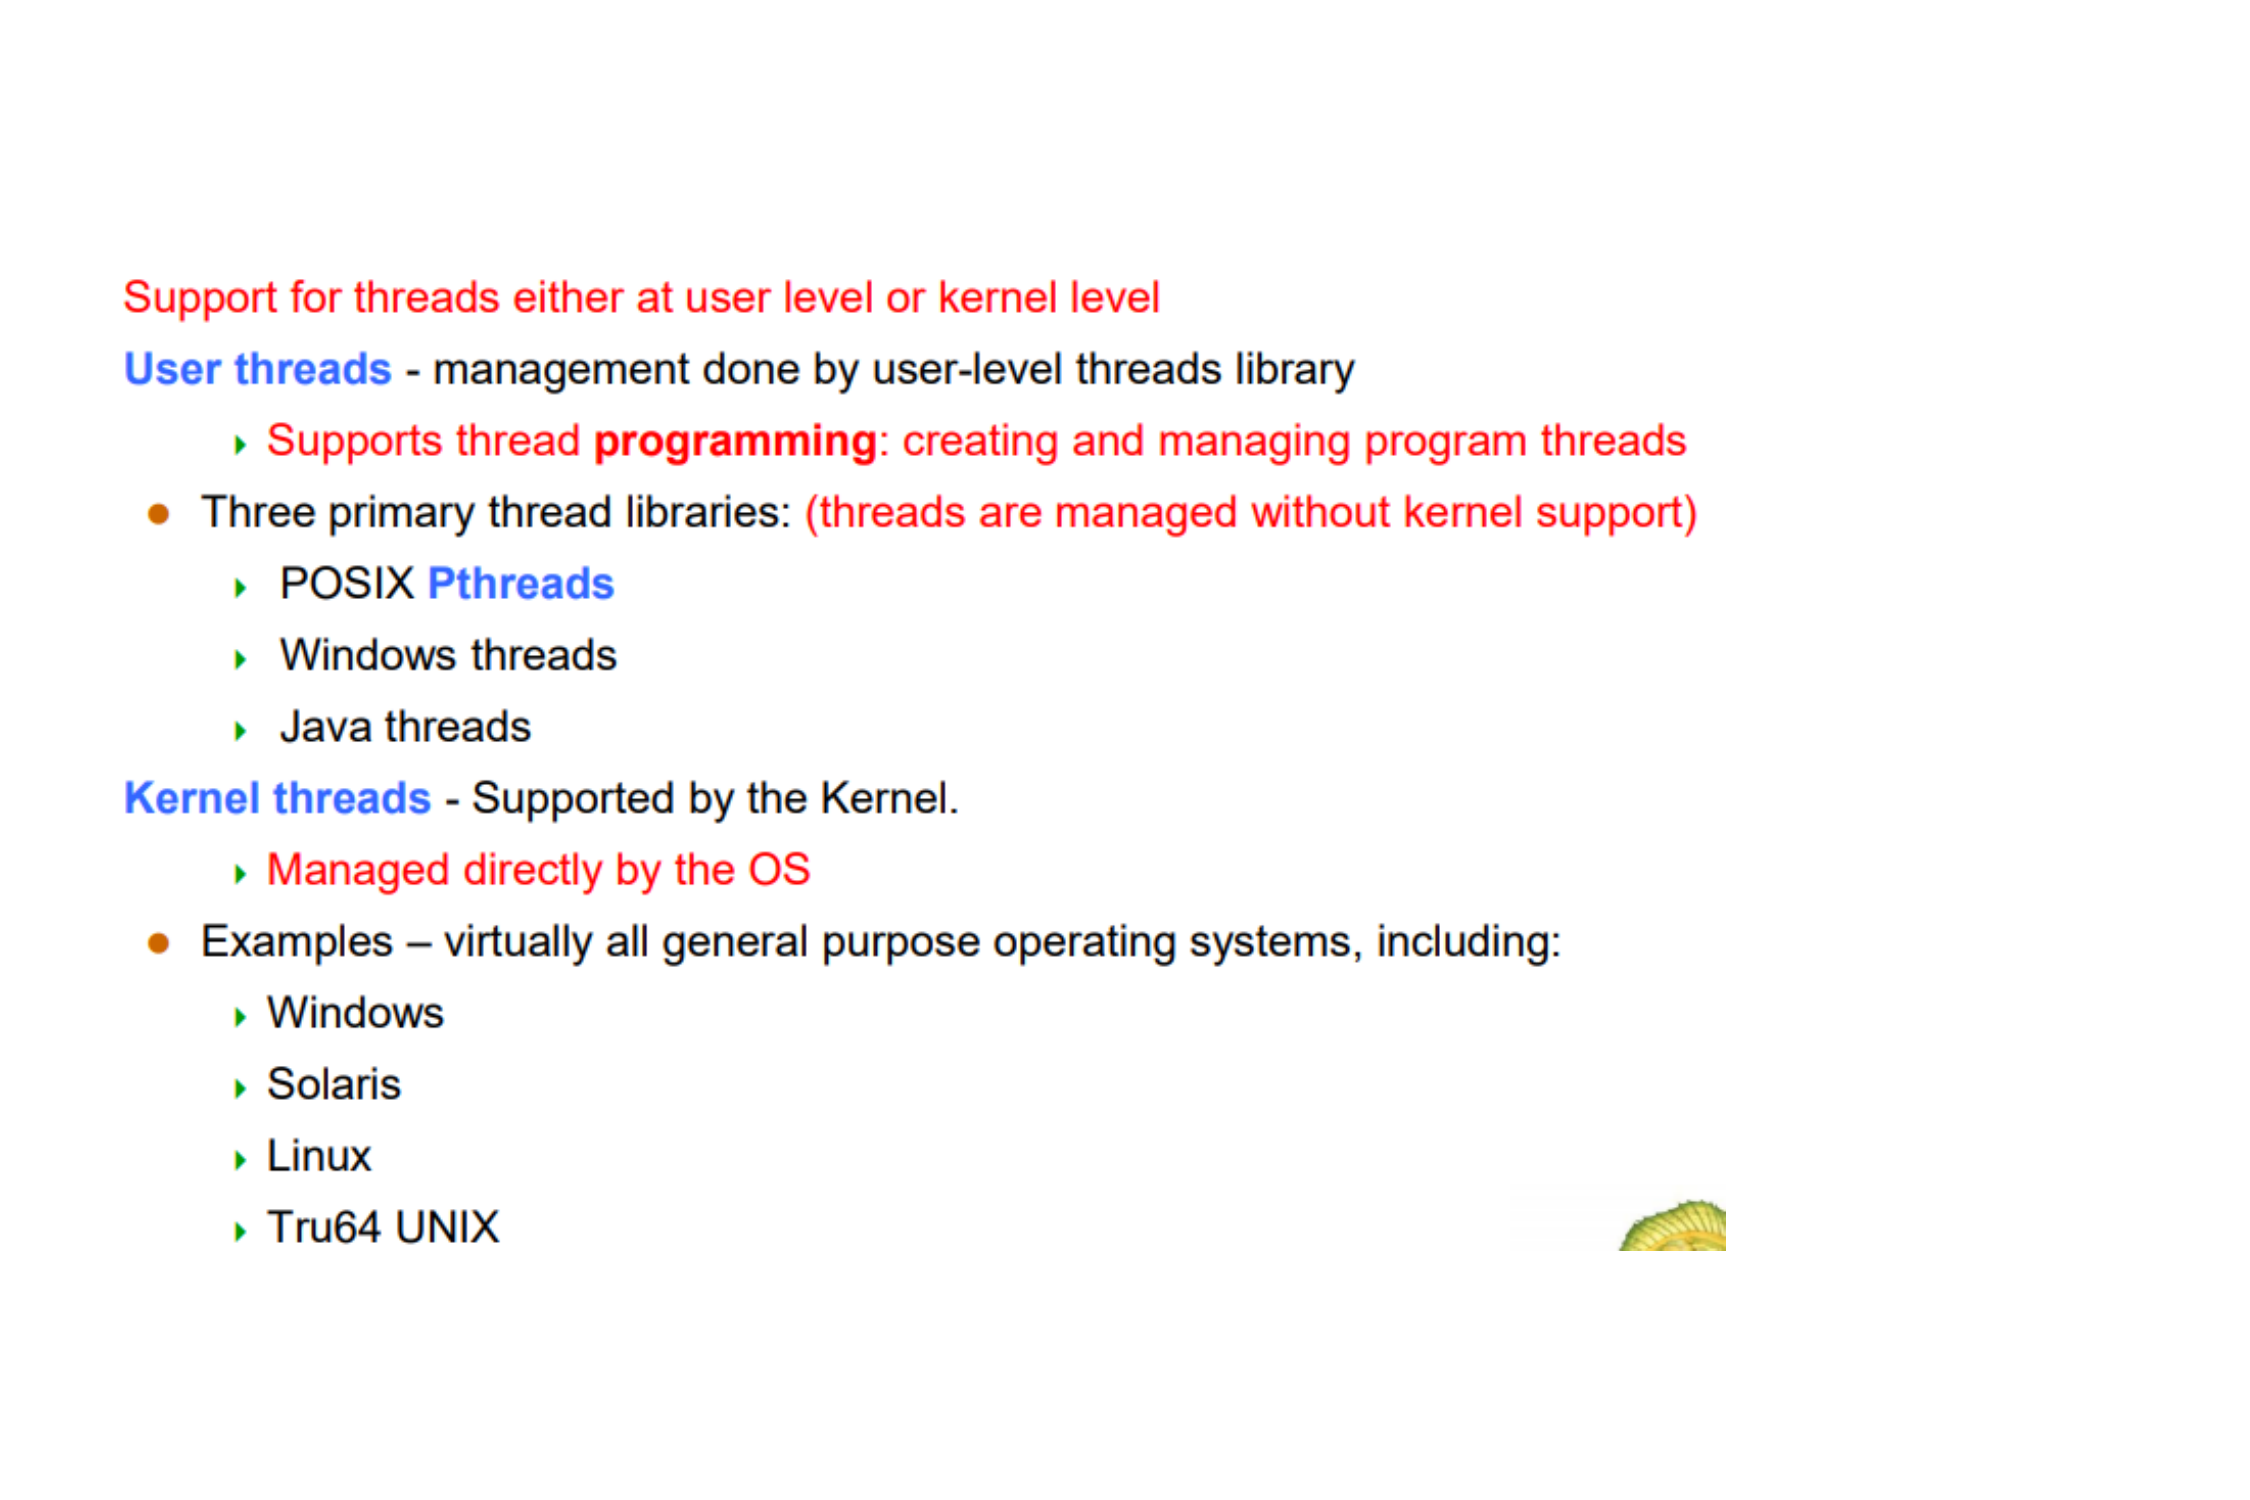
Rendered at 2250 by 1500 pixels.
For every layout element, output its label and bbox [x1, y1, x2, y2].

list [116, 276, 1726, 1251]
